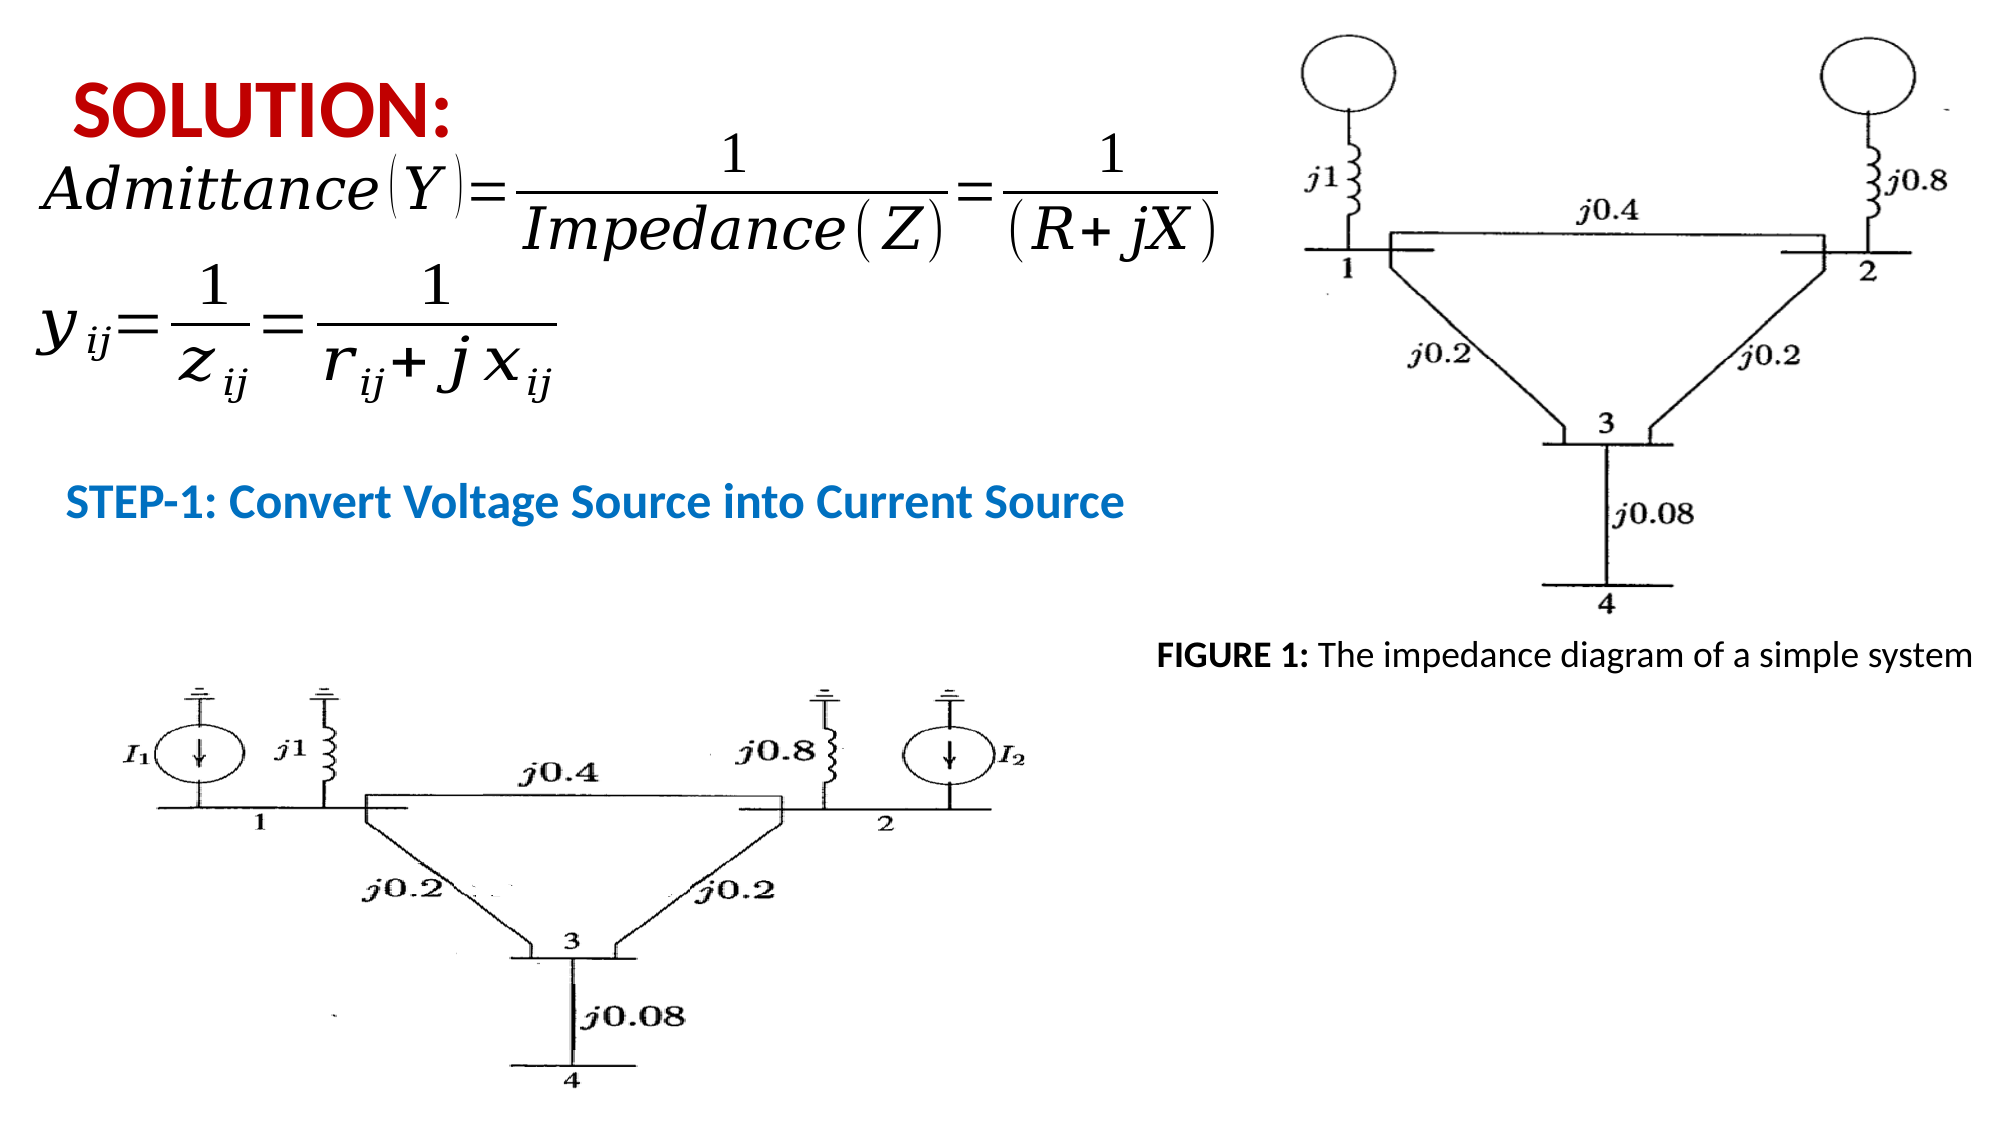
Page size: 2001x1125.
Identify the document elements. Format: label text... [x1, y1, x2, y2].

text_box FIGURE 1: The impedance diagram of a simple system [1142, 622, 2000, 683]
picture [114, 632, 1050, 1092]
picture [1239, 21, 1979, 631]
text_box STEP-1: Convert Voltage Source into Current Source [50, 461, 1220, 536]
text_box SOLUTION: [57, 46, 1168, 162]
